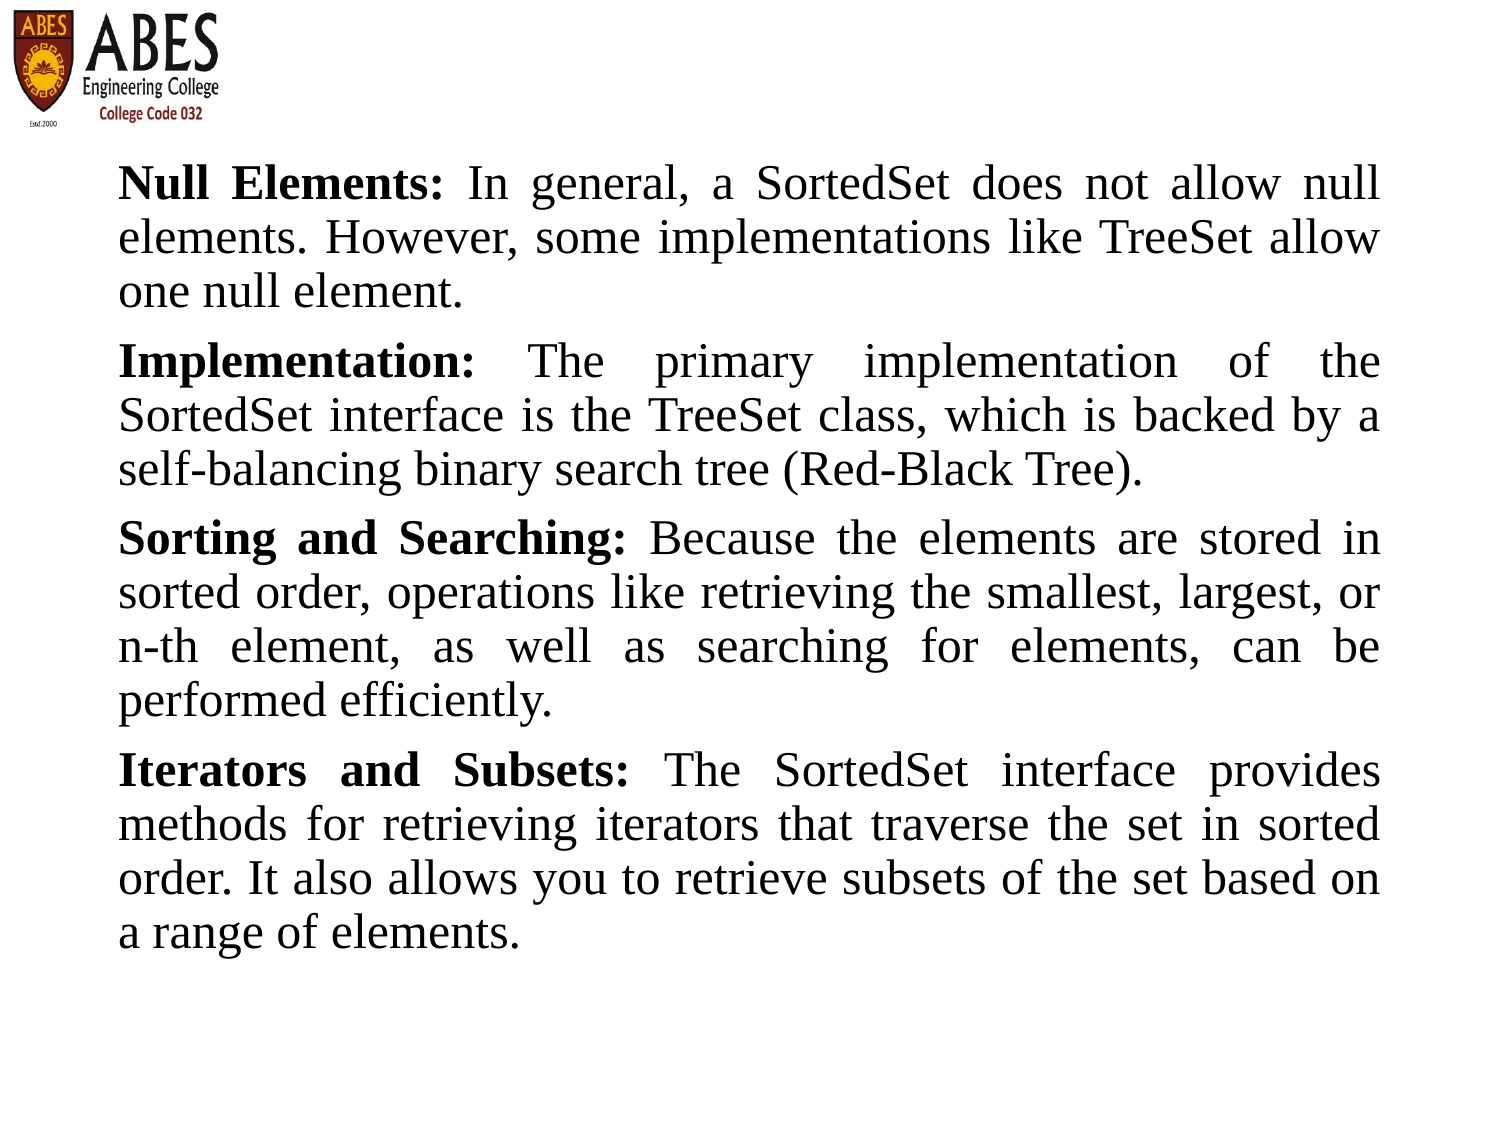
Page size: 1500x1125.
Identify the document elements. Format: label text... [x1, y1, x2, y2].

list Null Elements: In general, a SortedSet does not allow null elements. However, some implementations like TreeSet allow one null element. Implementation: The primary implementation of the SortedSet interface is the TreeSet class, which is backed by a self-balancing binary search tree (Red-Black Tree). Sorting and Searching: Because the elements are stored in sorted order, operations like retrieving the smallest, largest, or n-th element, as well as searching for elements, can be performed efficiently. Iterators and Subsets: The SortedSet interface provides methods for retrieving iterators that traverse the set in sorted order. It also allows you to retrieve subsets of the set based on a range of elements. [103, 149, 1397, 1094]
picture [2, 0, 225, 146]
title [103, 59, 1397, 149]
